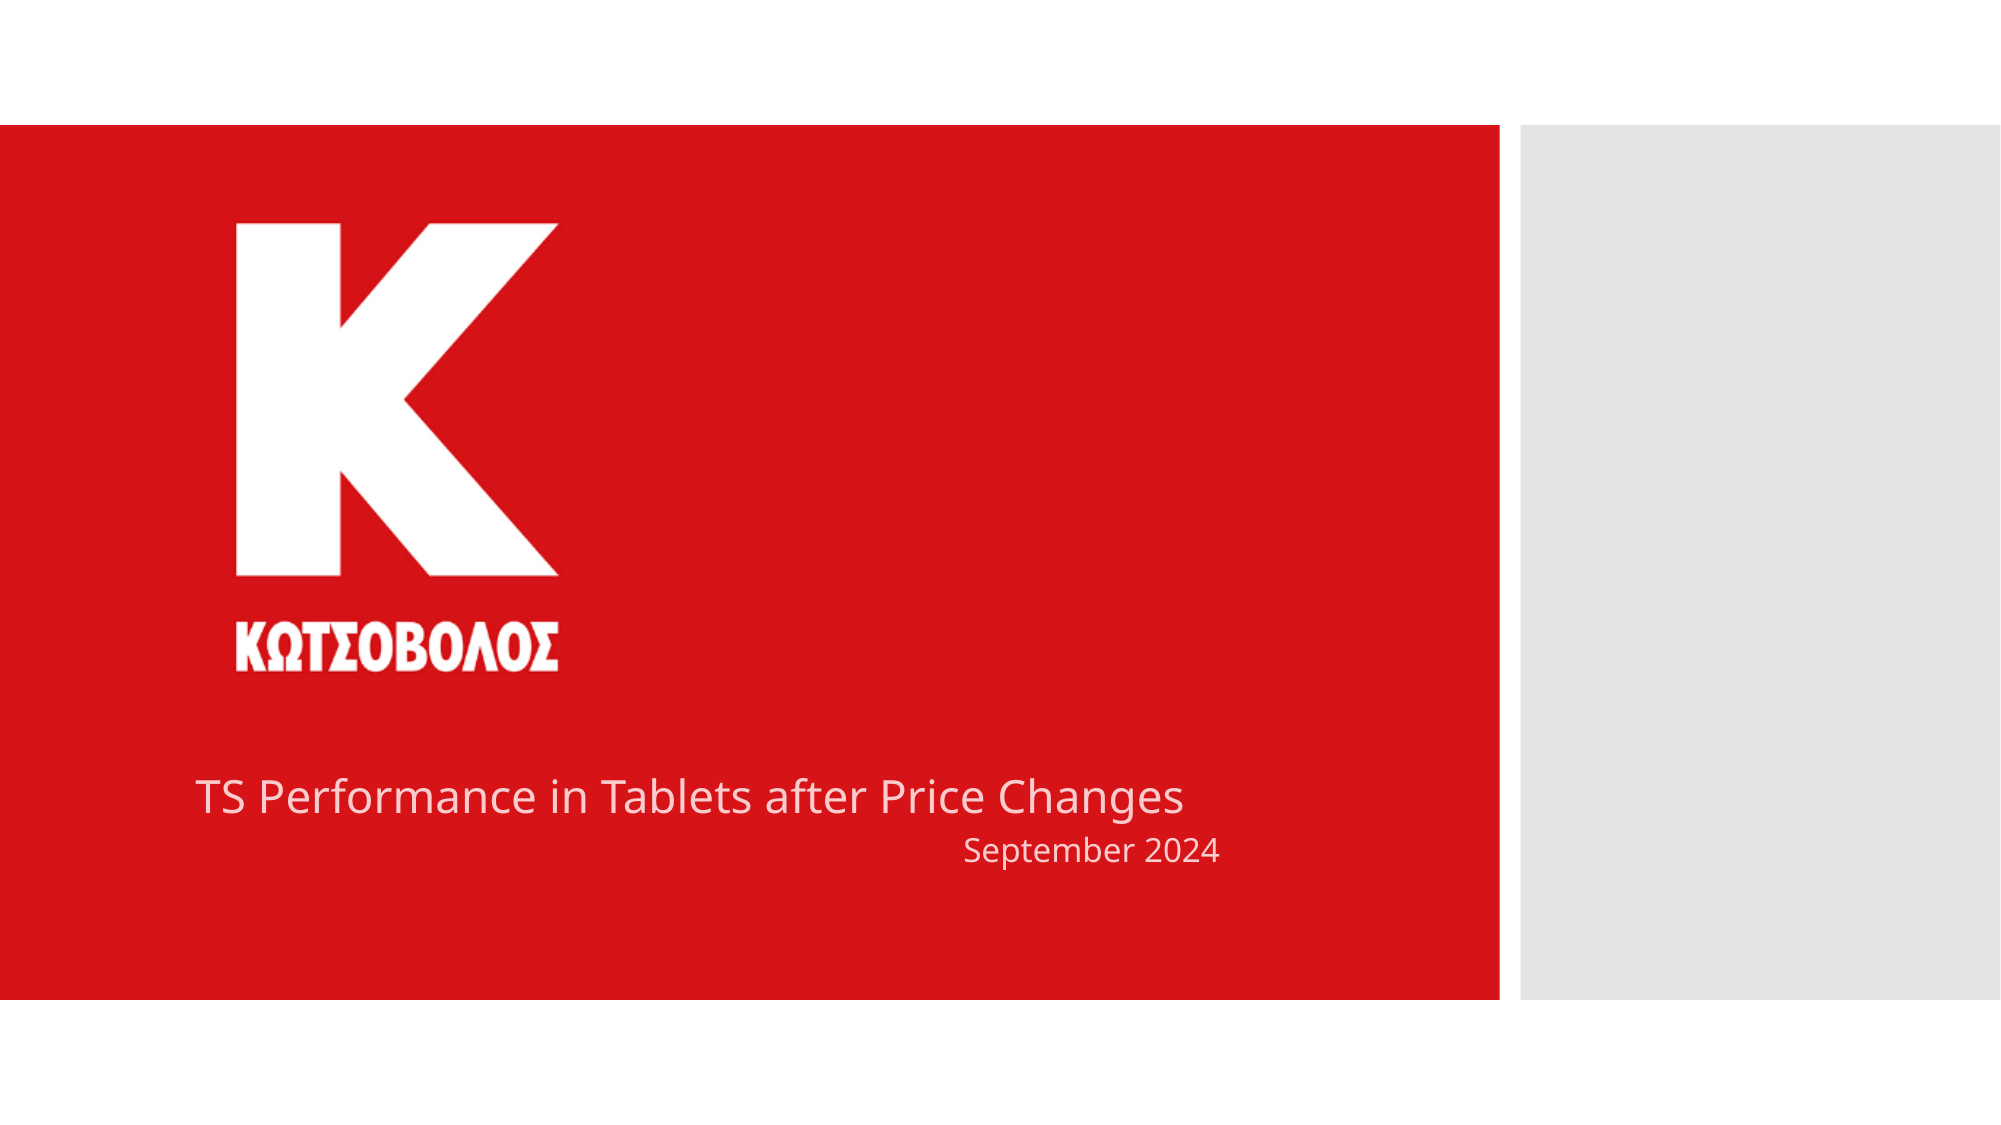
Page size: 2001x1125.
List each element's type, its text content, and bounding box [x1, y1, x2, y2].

picture [39, 200, 729, 718]
text_box September 2024 [948, 822, 1361, 877]
subtitle TS Performance in Tablets after Price Changes [180, 766, 1361, 850]
